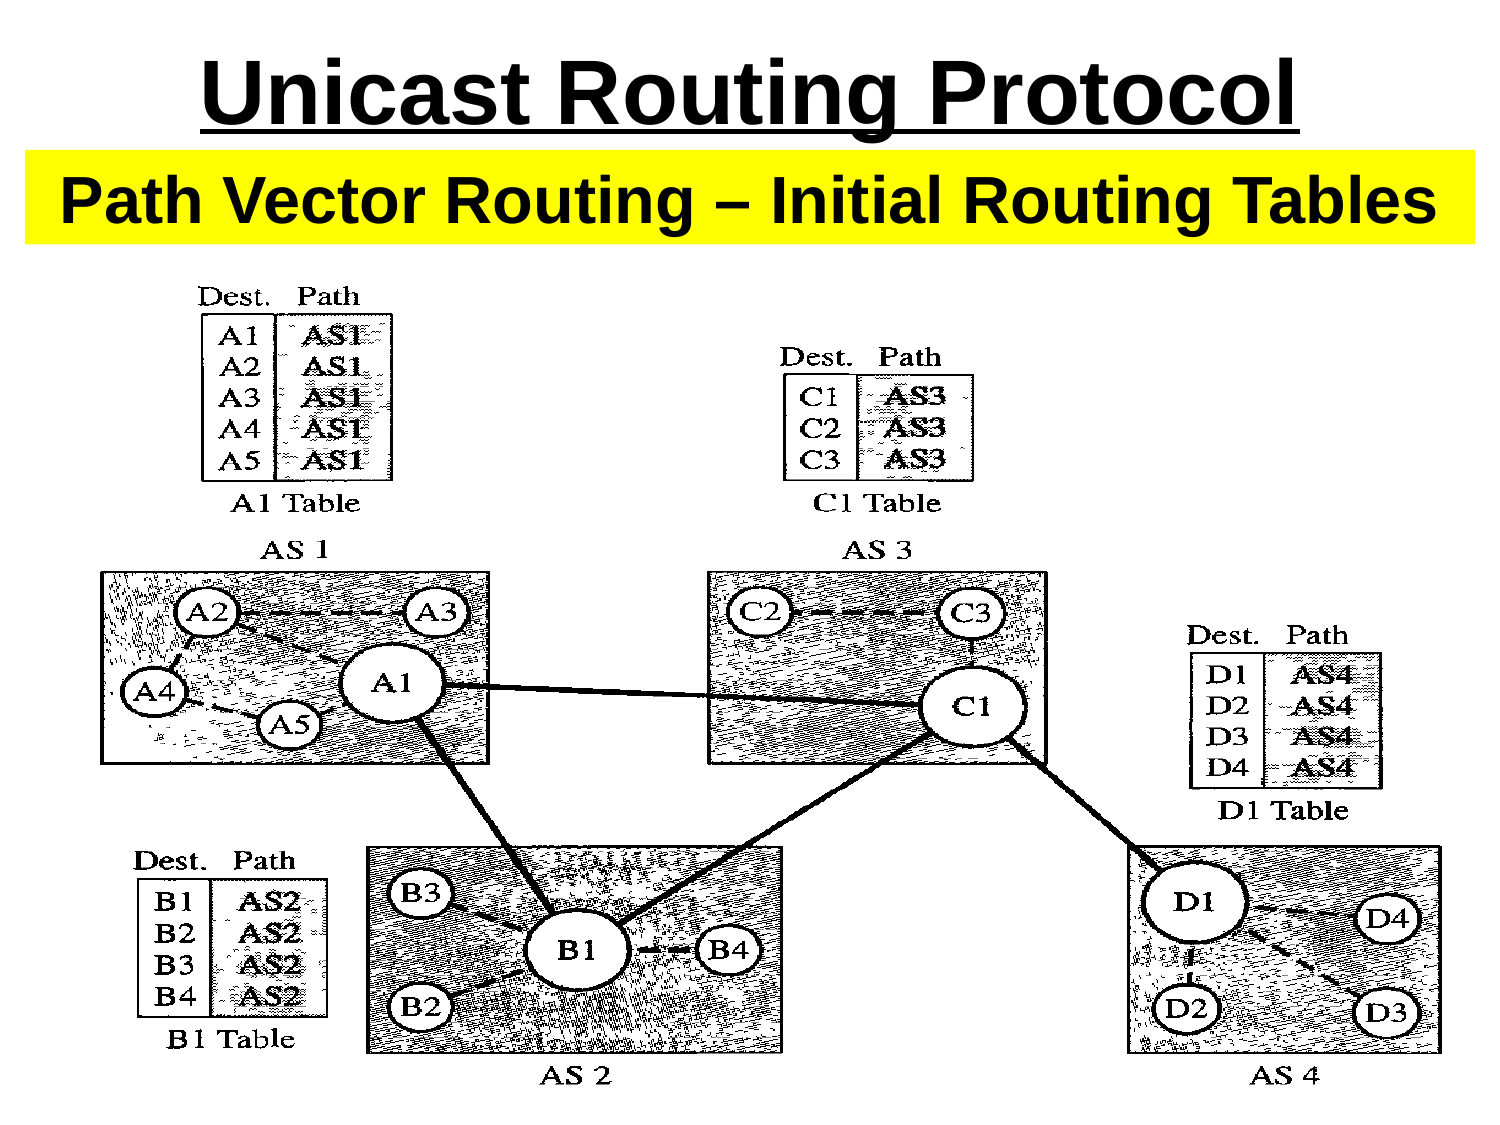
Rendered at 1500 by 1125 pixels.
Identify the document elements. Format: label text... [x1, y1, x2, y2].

text_box Path Vector Routing – Initial Routing Tables [24, 149, 1475, 245]
picture [37, 262, 1463, 1101]
text_box Unicast Routing Protocol [112, 24, 1388, 149]
